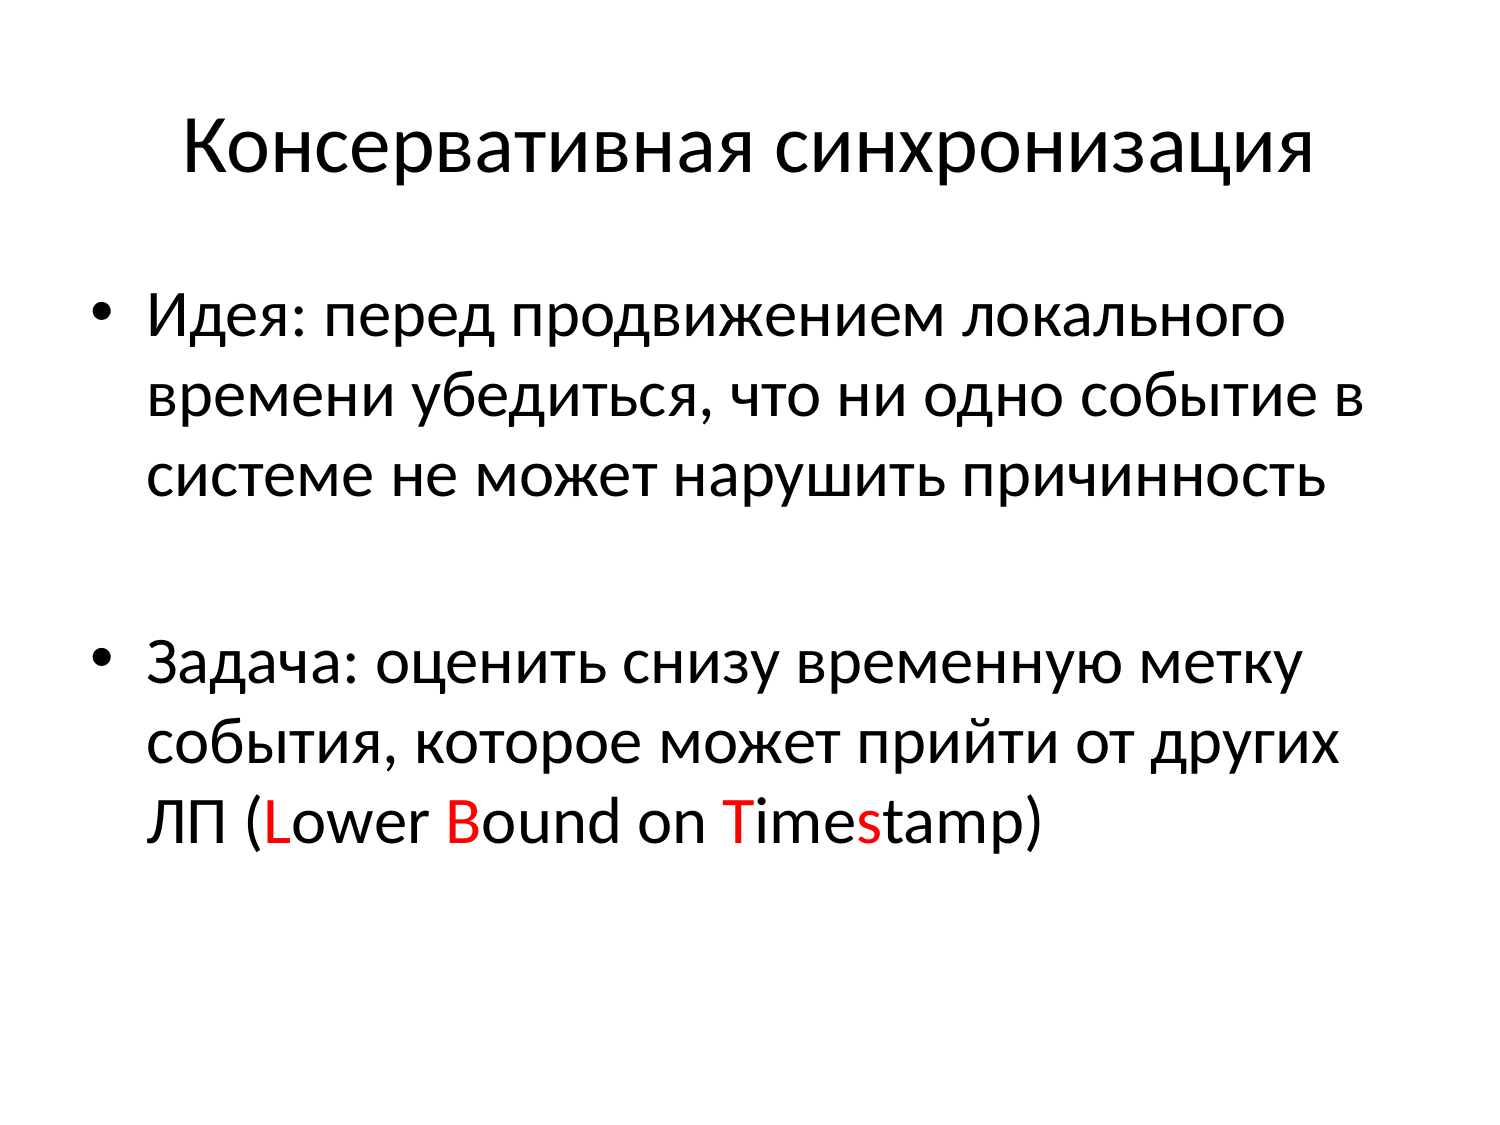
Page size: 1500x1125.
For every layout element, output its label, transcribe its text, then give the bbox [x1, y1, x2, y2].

title Консервативная синхронизация [75, 45, 1425, 233]
list Идея: перед продвижением локального времени убедиться, что ни одно событие в системе не может нарушить причинность Задача: оценить снизу временную метку события, которое может прийти от других ЛП (Lower Bound on Timestamp) [75, 262, 1425, 1005]
